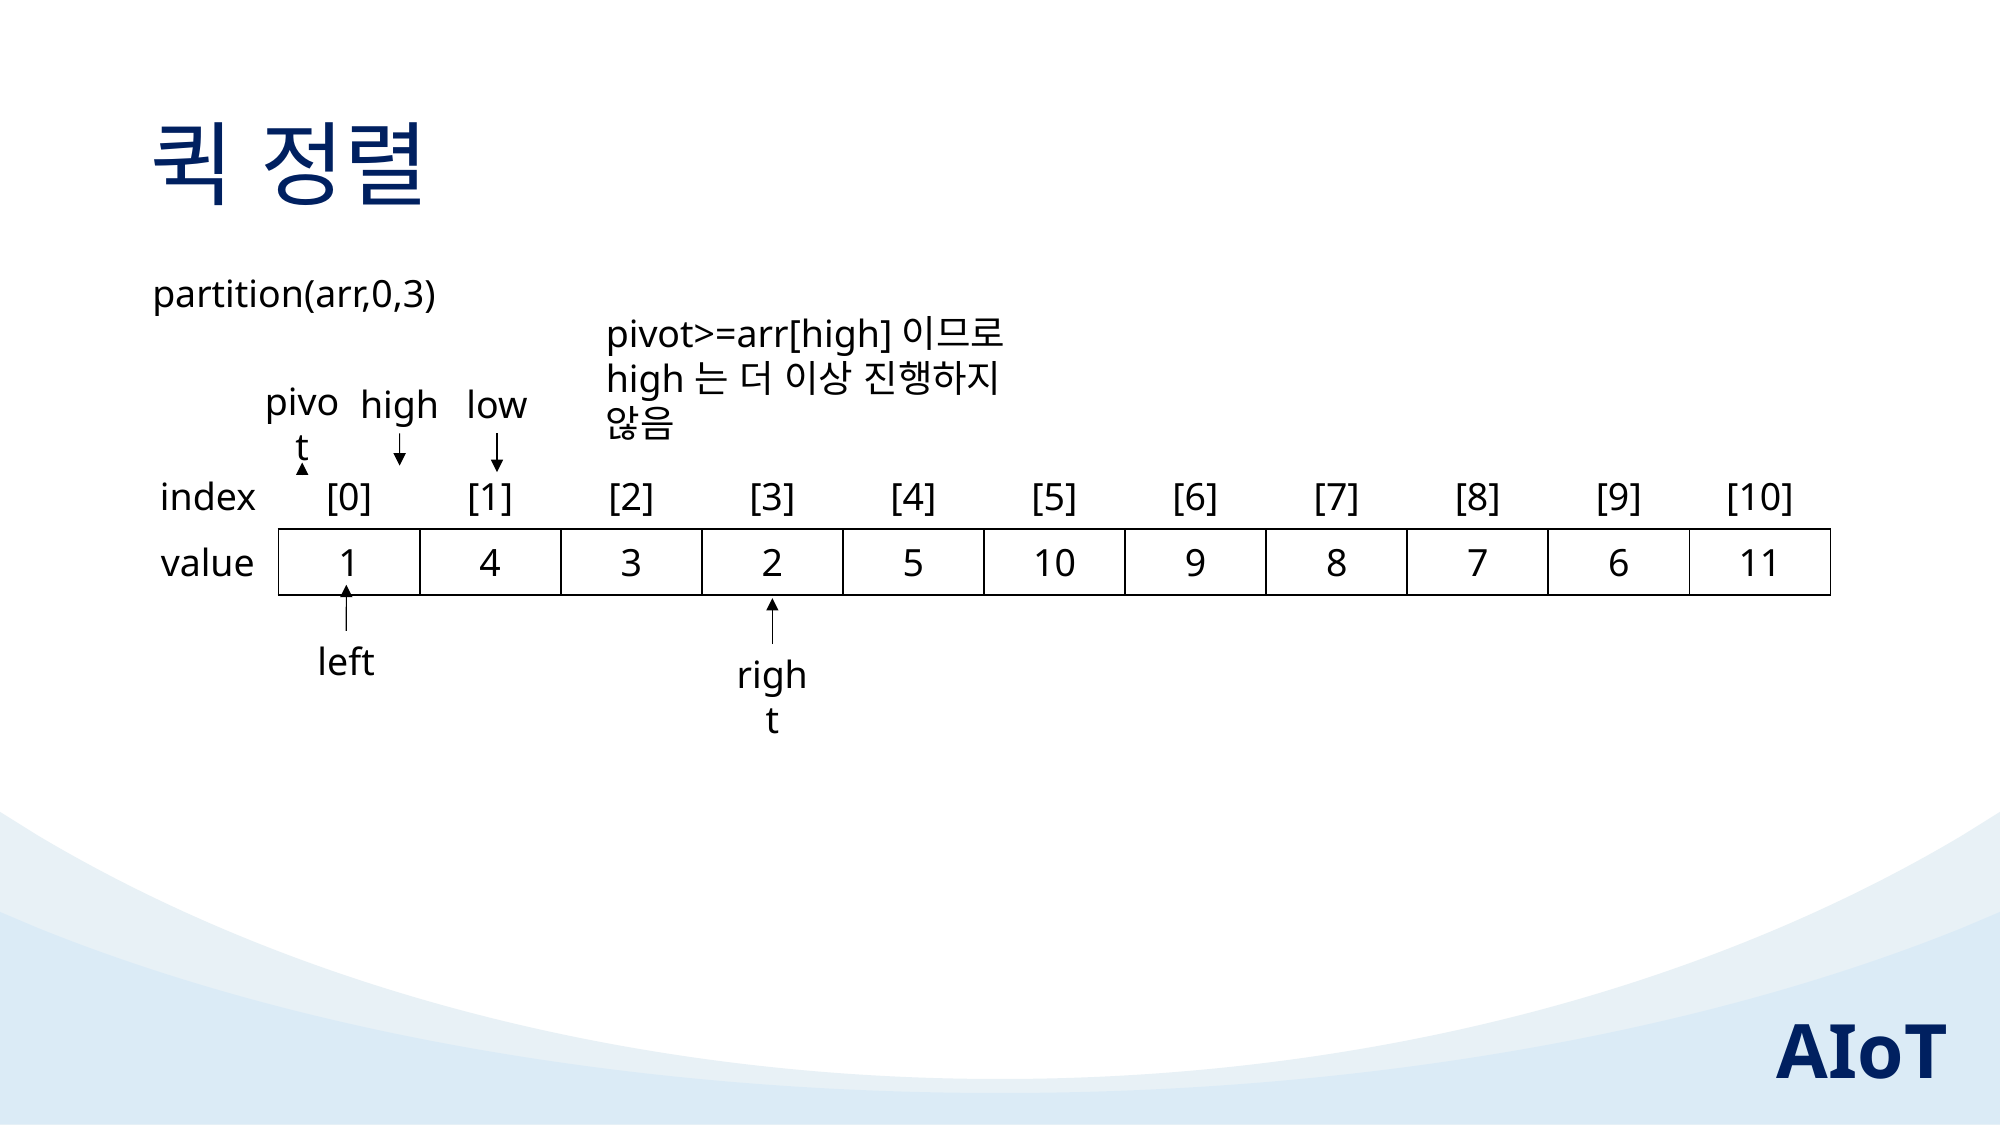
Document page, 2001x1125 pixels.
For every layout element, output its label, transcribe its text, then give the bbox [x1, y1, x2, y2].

text_box high [341, 373, 458, 434]
title 퀵 정렬 [135, 59, 1861, 278]
table_cell 10 [985, 530, 1124, 594]
table_header [2] [561, 463, 702, 528]
table_cell 11 [1690, 530, 1830, 594]
table_header [5] [984, 463, 1125, 528]
text_box low [458, 373, 545, 434]
text_box pivot [244, 370, 361, 476]
table_cell 9 [1126, 530, 1265, 594]
table_cell 4 [421, 530, 560, 594]
table_cell 7 [1408, 530, 1547, 594]
table_header [9] [1548, 463, 1689, 528]
text_box right [715, 644, 830, 749]
table_header [8] [1407, 463, 1548, 528]
text_box pivot>=arr[high]이므로 high는 더 이상 진행하지 않음 [591, 303, 1052, 453]
table_cell 8 [1267, 530, 1406, 594]
table_header index [137, 463, 279, 529]
table_header [6] [1125, 463, 1266, 528]
table_cell 1 [279, 530, 419, 594]
table_header [10] [1689, 463, 1830, 528]
table_cell 3 [562, 530, 701, 594]
table_cell 6 [1549, 530, 1689, 594]
text_box left [302, 630, 391, 691]
table_header [0] [279, 463, 420, 528]
table_header [7] [1266, 463, 1407, 528]
table_header [4] [843, 463, 984, 528]
table_cell 2 [703, 530, 842, 594]
text_box partition(arr,0,3) [137, 262, 545, 323]
table_cell value [137, 529, 278, 595]
table_header [3] [702, 463, 843, 528]
table_cell 5 [844, 530, 983, 594]
table_header [1] [420, 463, 561, 528]
